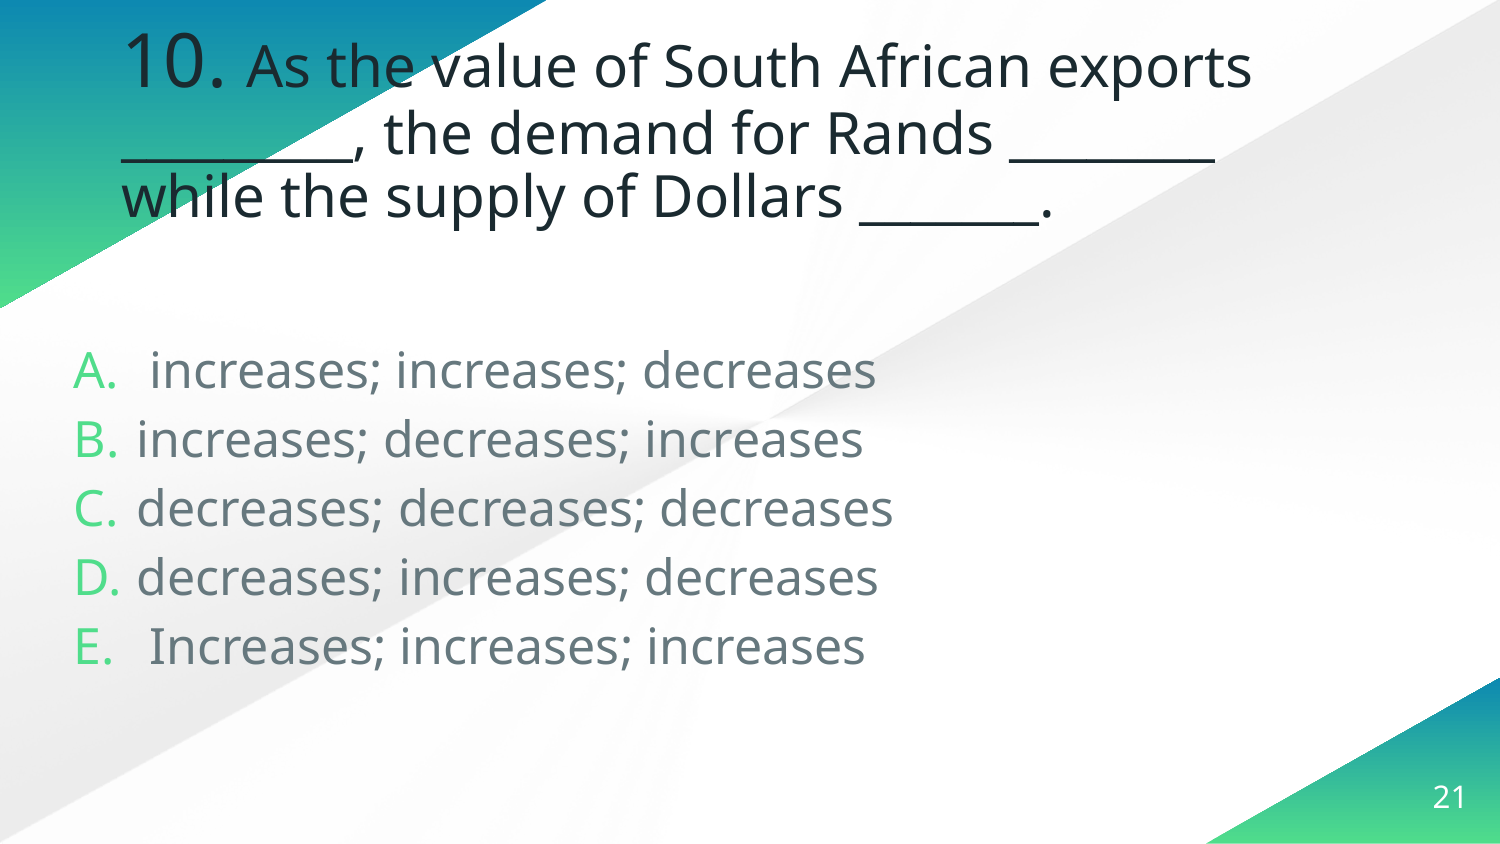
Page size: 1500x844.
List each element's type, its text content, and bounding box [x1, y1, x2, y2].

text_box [0, 0, 1500, 844]
list increases; increases; decreases increases; decreases; increases decreases; decreases; decreases decreases; increases; decreases Increases; increases; increases [61, 329, 1282, 690]
title 10. As the value of South African exports _________, the demand for Rands ________ while the supply of Dollars _______. [120, 165, 1342, 230]
slide_number 21 [1378, 766, 1469, 832]
